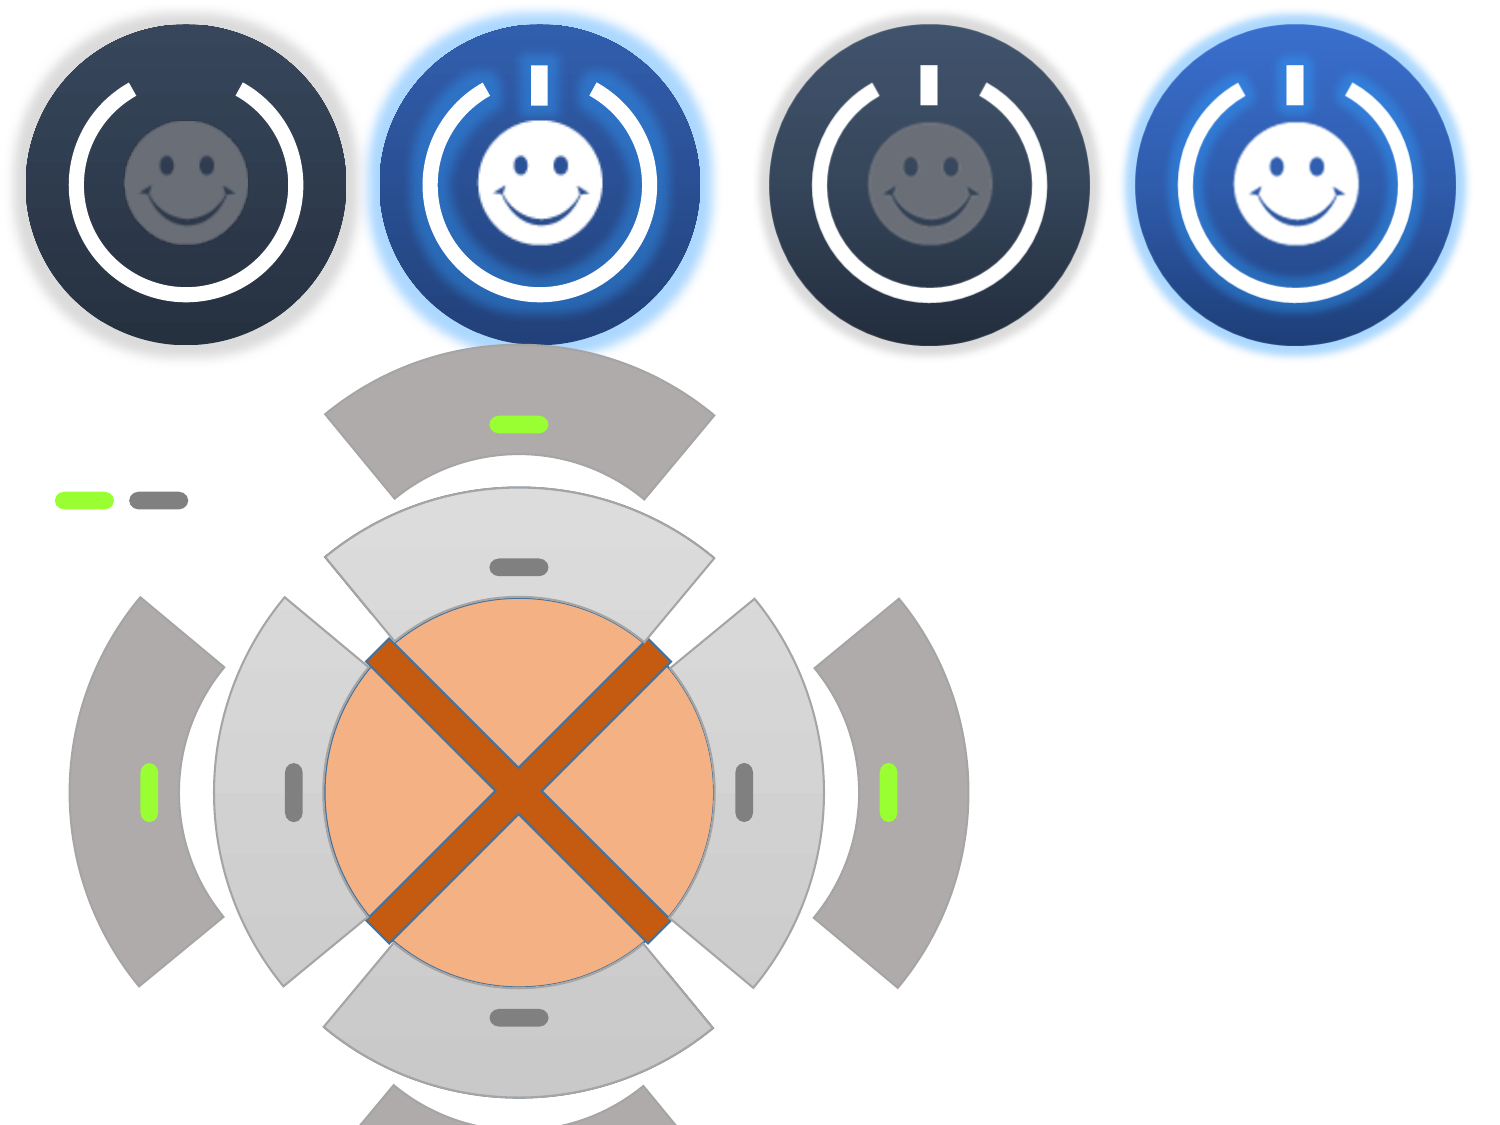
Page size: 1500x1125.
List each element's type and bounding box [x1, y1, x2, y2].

text_box [213, 629, 824, 1125]
text_box [421, 80, 659, 304]
text_box [53, 490, 69, 511]
text_box [530, 64, 549, 107]
text_box [24, 23, 348, 347]
text_box [378, 23, 702, 344]
text_box [213, 344, 824, 487]
picture [121, 119, 251, 250]
text_box [680, 487, 969, 1098]
text_box [69, 487, 680, 1098]
picture [475, 119, 605, 250]
text_box [67, 80, 305, 304]
picture [746, 1, 1479, 369]
